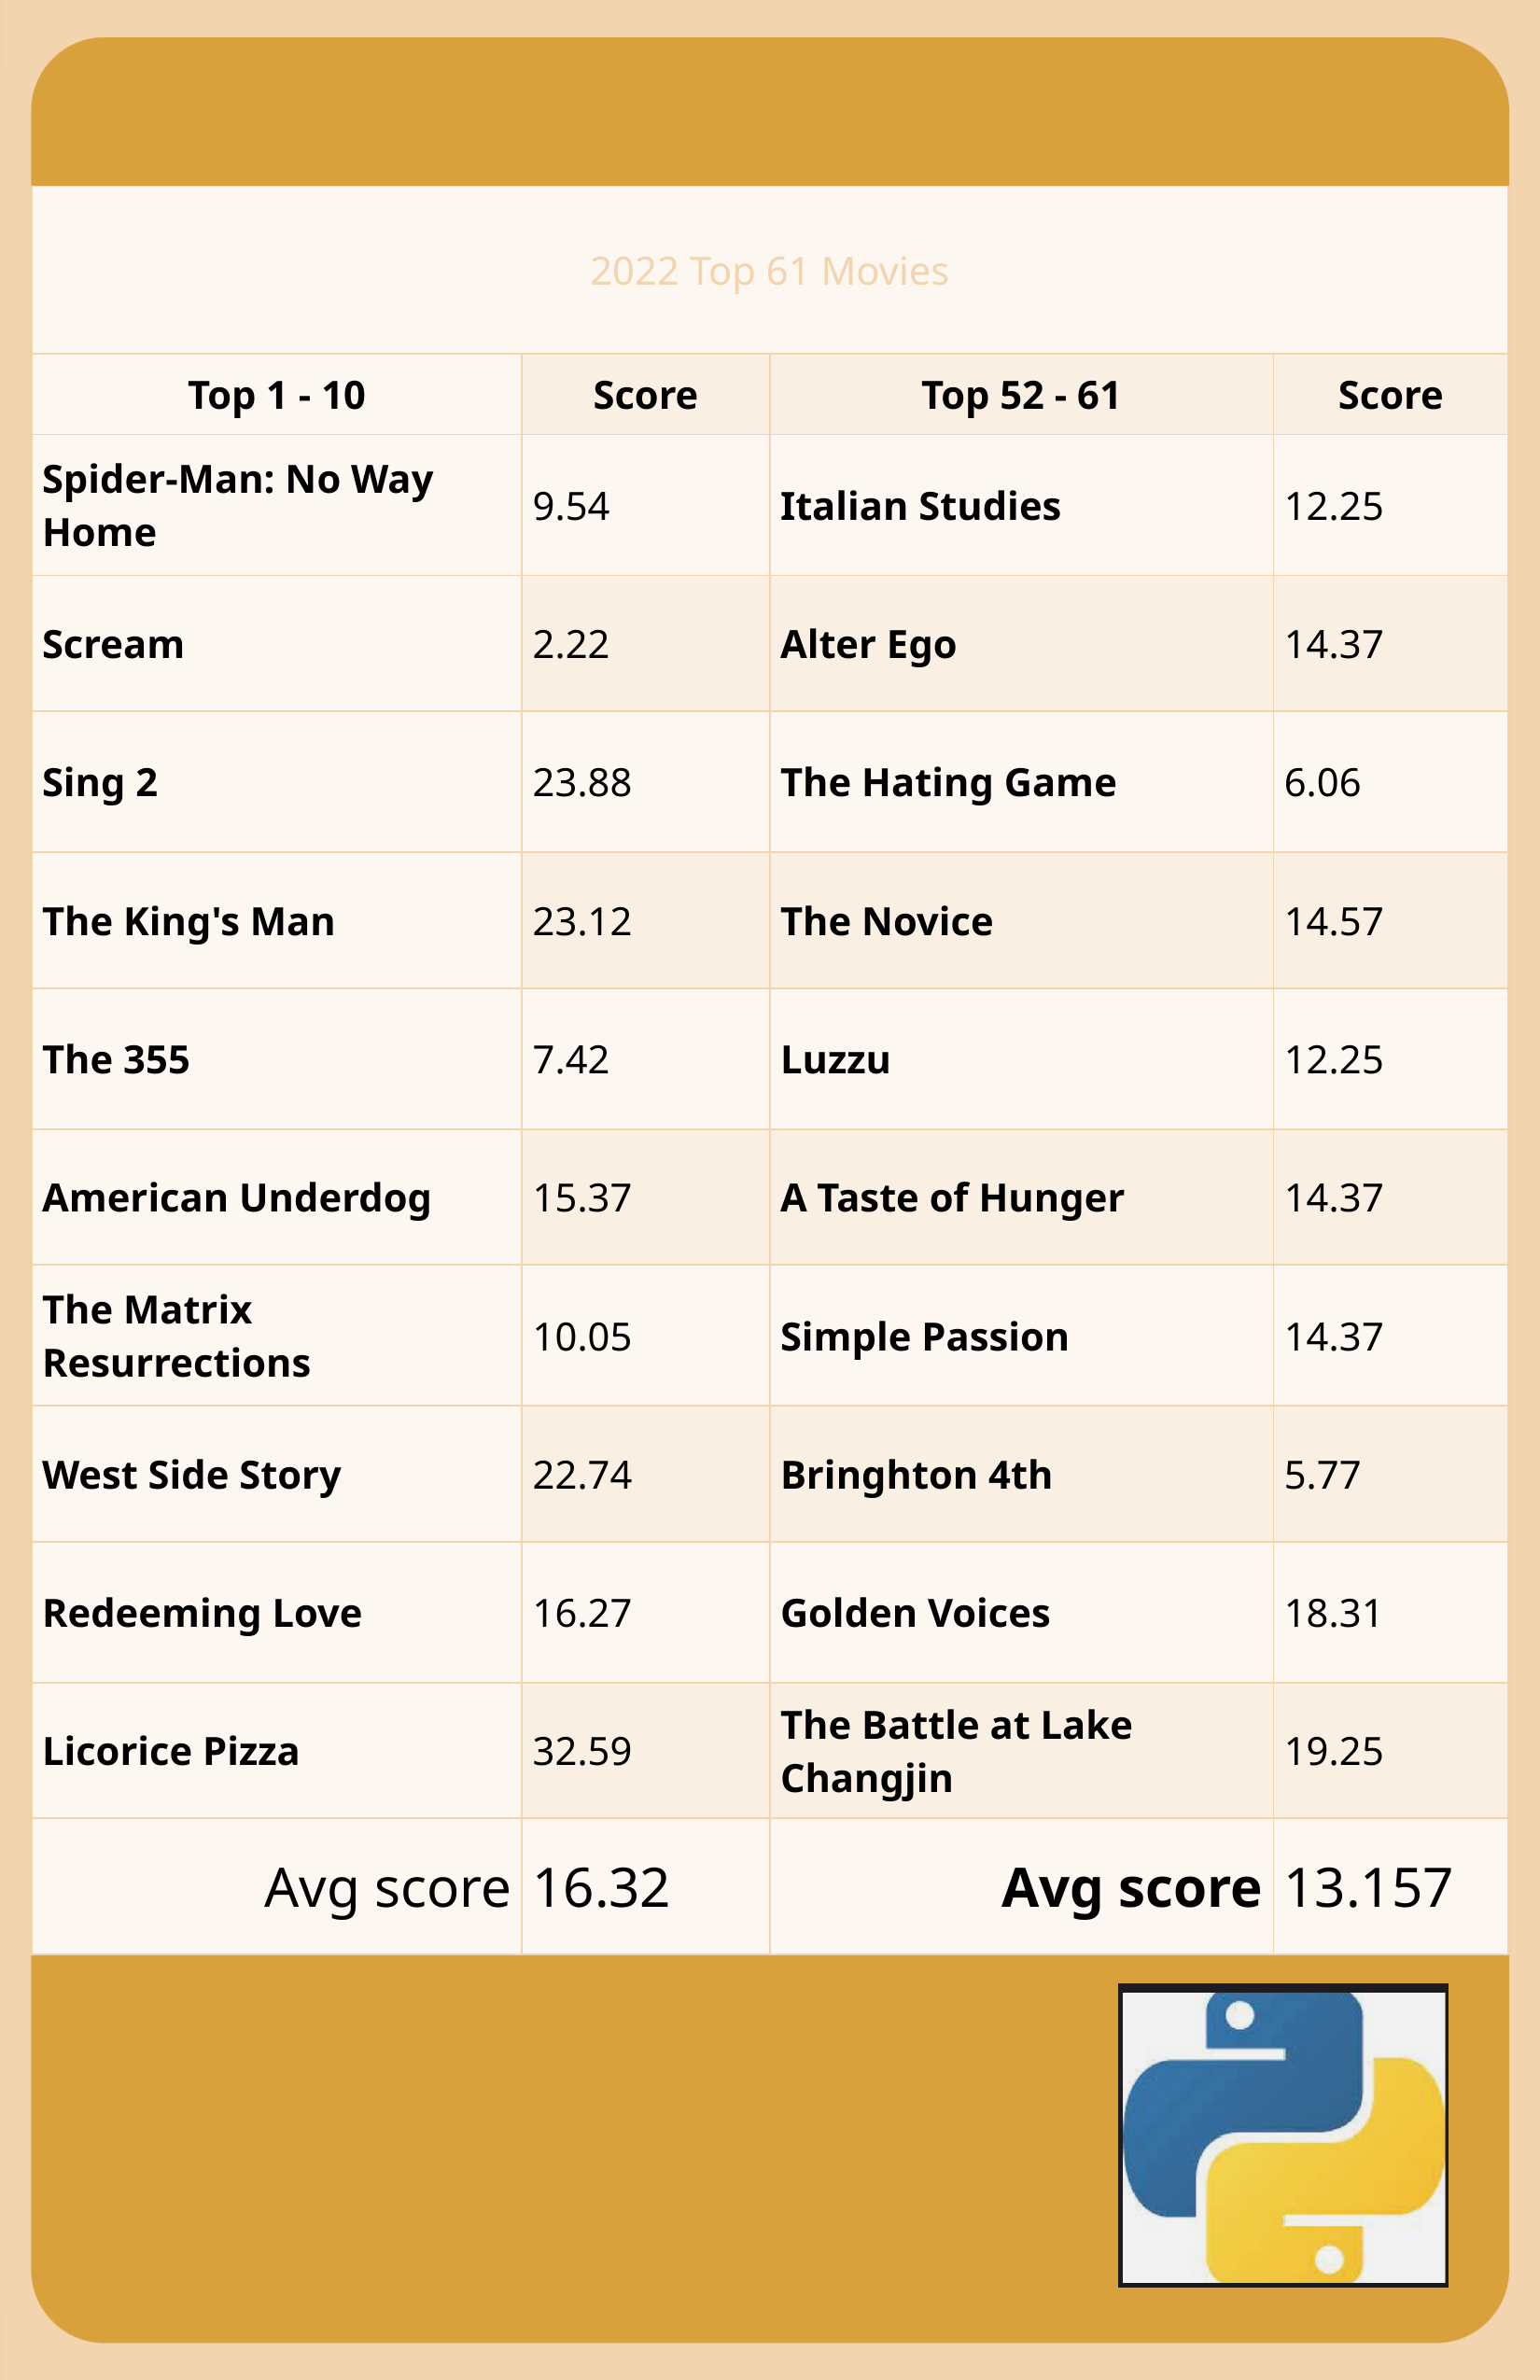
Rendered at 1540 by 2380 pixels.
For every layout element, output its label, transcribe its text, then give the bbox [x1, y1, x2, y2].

table_cell Golden Voices [771, 1543, 1273, 1682]
table_cell 16.32 [523, 1819, 769, 1953]
table_cell 15.37 [523, 1130, 769, 1264]
table_cell 14.37 [1274, 1266, 1507, 1405]
table_cell 23.12 [523, 853, 769, 987]
table_cell The 355 [33, 989, 521, 1128]
table_cell Score [1274, 355, 1507, 434]
table_cell 12.25 [1274, 989, 1507, 1128]
table_cell 7.42 [523, 989, 769, 1128]
table_cell 14.37 [1274, 576, 1507, 710]
table_cell 32.59 [523, 1684, 769, 1817]
table_cell The Battle at Lake Changjin [771, 1684, 1273, 1817]
table_cell Simple Passion [771, 1266, 1273, 1405]
table_cell West Side Story [33, 1407, 521, 1541]
table_cell 12.25 [1274, 435, 1507, 575]
table_cell Top 52 - 61 [771, 355, 1273, 434]
table_cell 22.74 [523, 1407, 769, 1541]
table_cell 16.27 [523, 1543, 769, 1682]
table_cell A Taste of Hunger [771, 1130, 1273, 1264]
table_cell The Novice [771, 853, 1273, 987]
table_cell The Hating Game [771, 712, 1273, 851]
table_cell 19.25 [1274, 1684, 1507, 1817]
table_cell Scream [33, 576, 521, 710]
picture [0, 0, 1540, 2380]
table_cell Redeeming Love [33, 1543, 521, 1682]
table_cell The Matrix Resurrections [33, 1266, 521, 1405]
table_cell Bringhton 4th [771, 1407, 1273, 1541]
table_cell Avg score [33, 1819, 521, 1953]
table_cell Spider-Man: No Way Home [33, 435, 521, 575]
table_cell Italian Studies [771, 435, 1273, 575]
table_cell Top 1 - 10 [33, 355, 521, 434]
table_cell American Underdog [33, 1130, 521, 1264]
table_cell 5.77 [1274, 1407, 1507, 1541]
table_cell 13.157 [1274, 1819, 1507, 1953]
table_cell 10.05 [523, 1266, 769, 1405]
table_cell 18.31 [1274, 1543, 1507, 1682]
table_cell The King's Man [33, 853, 521, 987]
table_cell 14.57 [1274, 853, 1507, 987]
table_cell Luzzu [771, 989, 1273, 1128]
table_cell 2.22 [523, 576, 769, 710]
table_header 2022 Top 61 Movies [33, 187, 1507, 353]
table_cell 14.37 [1274, 1130, 1507, 1264]
table_cell Sing 2 [33, 712, 521, 851]
table_cell 6.06 [1274, 712, 1507, 851]
table_cell Avg score [771, 1819, 1273, 1953]
table_cell Licorice Pizza [33, 1684, 521, 1817]
table_cell Alter Ego [771, 576, 1273, 710]
table_cell 23.88 [523, 712, 769, 851]
table_cell Score [523, 355, 769, 434]
table_cell 9.54 [523, 435, 769, 575]
